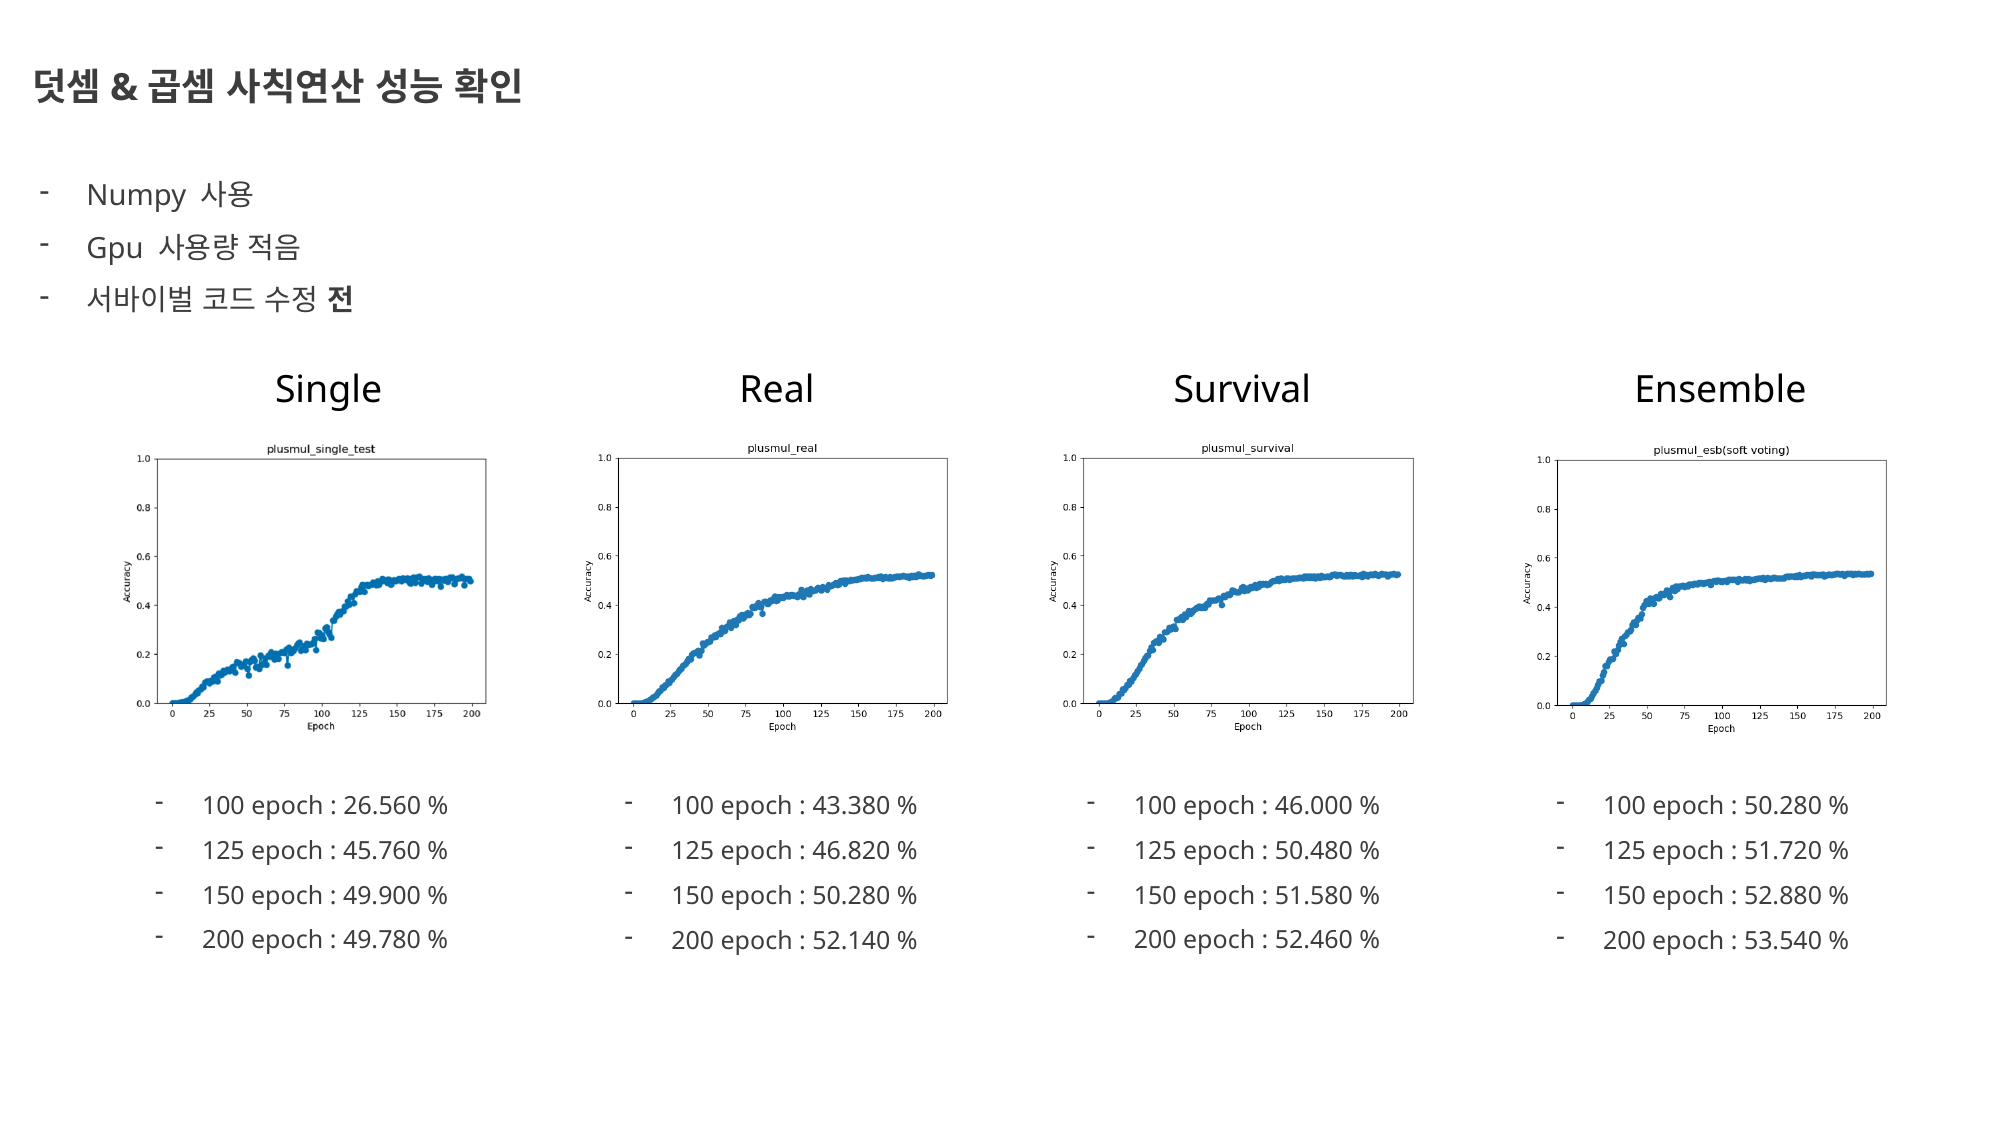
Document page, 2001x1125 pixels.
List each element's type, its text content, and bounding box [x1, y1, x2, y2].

text_box Numpy 사용 Gpu 사용량 적음 서바이벌 코드 수정 전 [24, 151, 1976, 324]
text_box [997, 358, 1455, 960]
text_box Single [226, 358, 432, 418]
text_box 100 epoch : 26.560 % 125 epoch : 45.760 % 150 epoch : 49.900 % 200 epoch : 49.780 % [65, 767, 500, 962]
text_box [1466, 358, 1928, 960]
text_box 덧셈&곱셈 사칙연산 성능 확인 [17, 33, 1968, 116]
picture [111, 425, 511, 735]
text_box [534, 358, 989, 960]
